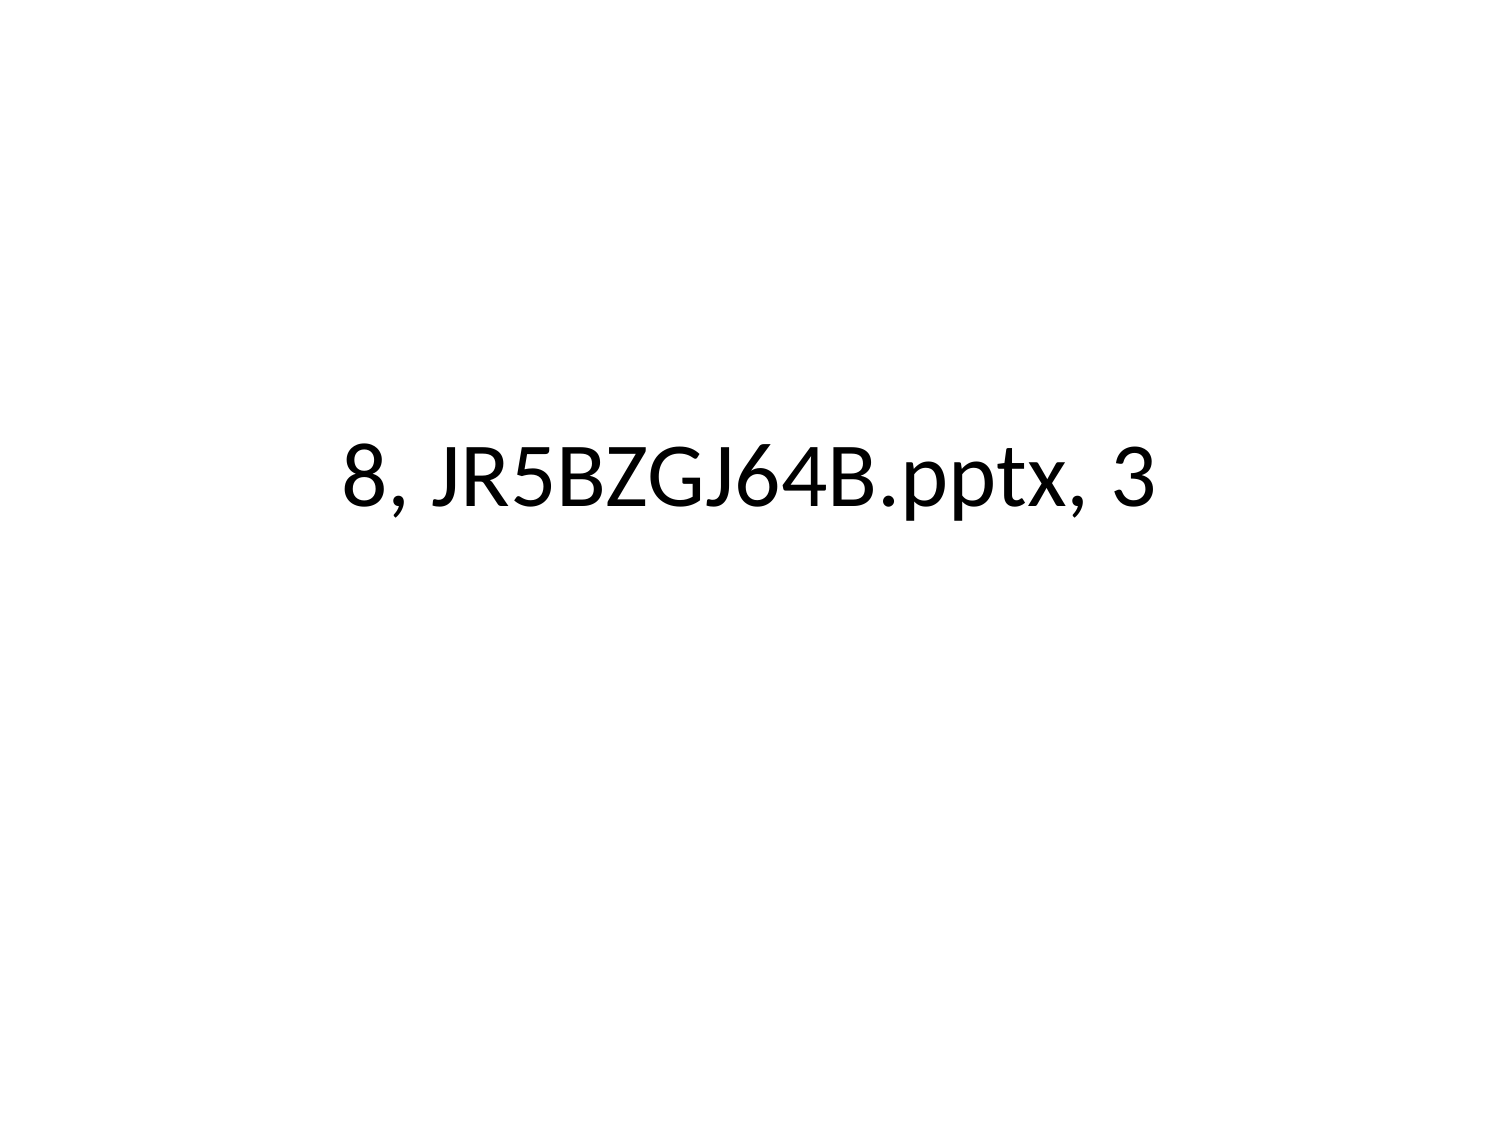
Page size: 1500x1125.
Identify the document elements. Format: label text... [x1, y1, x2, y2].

title 8, JR5BZGJ64B.pptx, 3 [112, 349, 1388, 591]
